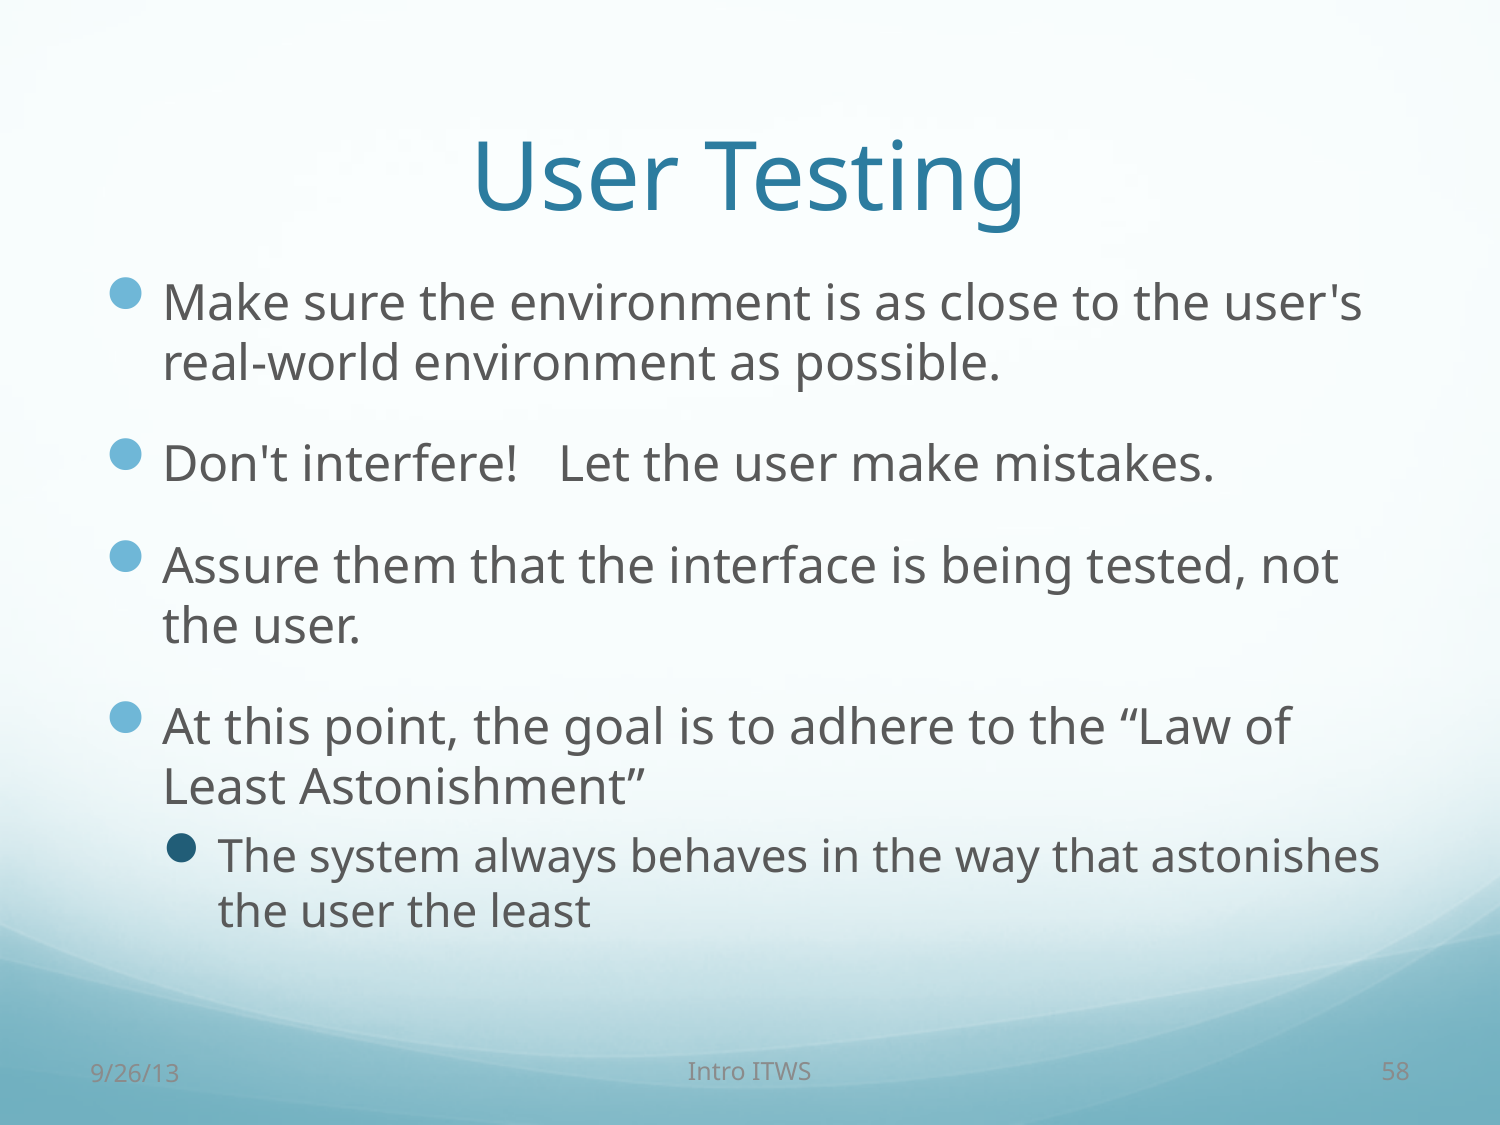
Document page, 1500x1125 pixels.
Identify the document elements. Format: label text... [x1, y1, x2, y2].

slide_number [75, 1042, 425, 1103]
slide_number 58 [1074, 1042, 1425, 1103]
list Make sure the environment is as close to the user's real-world environment as possible. Don't interfere! Let the user make mistakes. Assure them that the interface is being tested, not the user. At this point, the goal is to adhere to the “Law of Least Astonishment” The system always behaves in the way that astonishes the user the least [89, 262, 1410, 976]
footer Intro ITWS [512, 1042, 988, 1103]
title User Testing [89, 17, 1410, 238]
